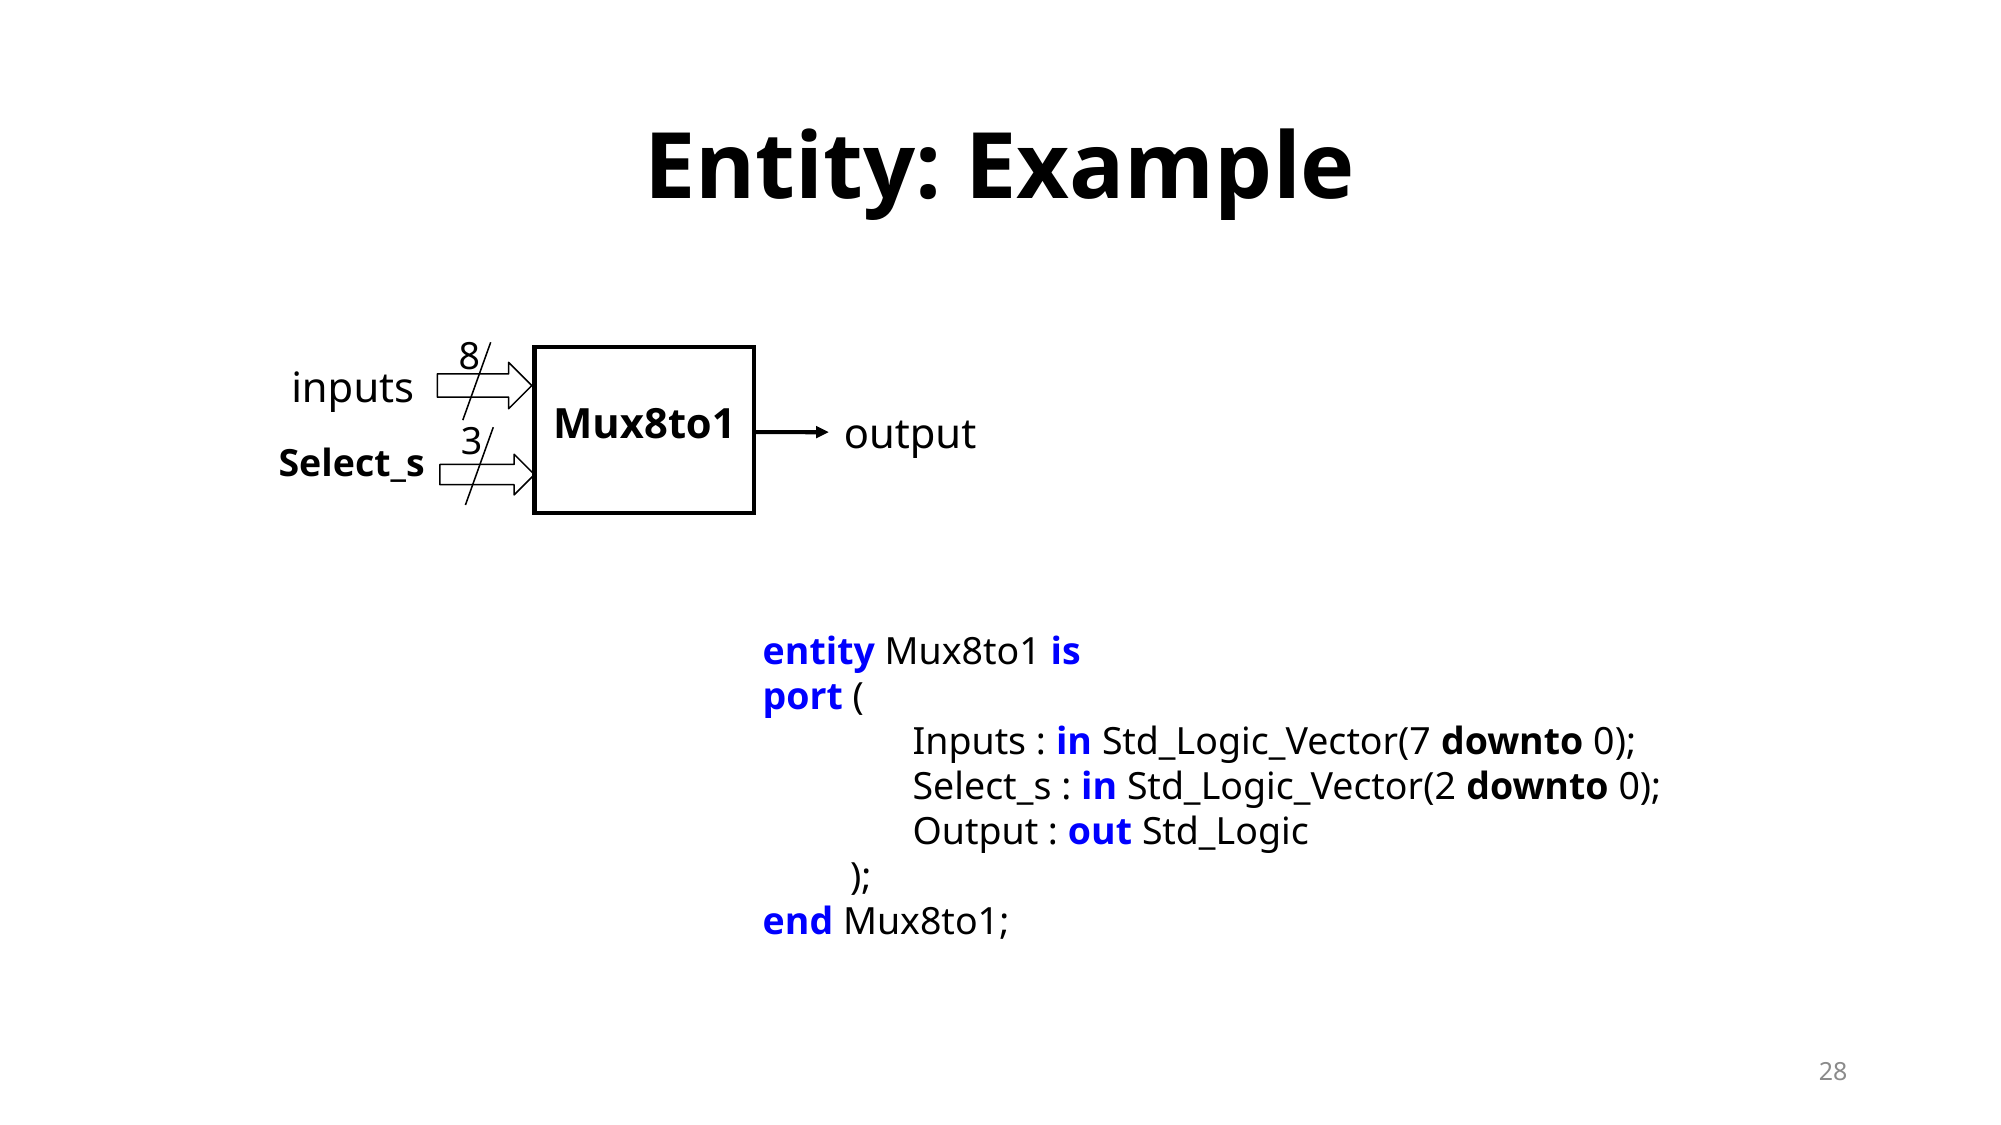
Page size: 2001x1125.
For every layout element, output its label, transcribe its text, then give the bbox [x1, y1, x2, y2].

slide_number 28 [1412, 1042, 1863, 1103]
text_box [534, 347, 754, 513]
text_box inputs [276, 353, 430, 419]
text_box [494, 454, 535, 495]
text_box 3 [446, 409, 498, 470]
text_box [465, 427, 494, 506]
text_box output [828, 399, 991, 464]
text_box Mux8to1 [538, 389, 751, 455]
text_box [437, 373, 462, 398]
text_box [755, 425, 828, 439]
text_box [491, 362, 532, 409]
text_box 8 [443, 324, 496, 385]
text_box [439, 464, 465, 485]
text_box Select_s [263, 432, 441, 492]
title Entity: Example [137, 59, 1863, 278]
text_box entity Mux8to1 is port ( Inputs : in Std_Logic_Vector(7 downto 0); Select_s : in Std_Logic_Vector(2 downto 0); Output : out Std_Logic ); end Mux8to1; [747, 619, 1787, 950]
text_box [462, 342, 491, 421]
